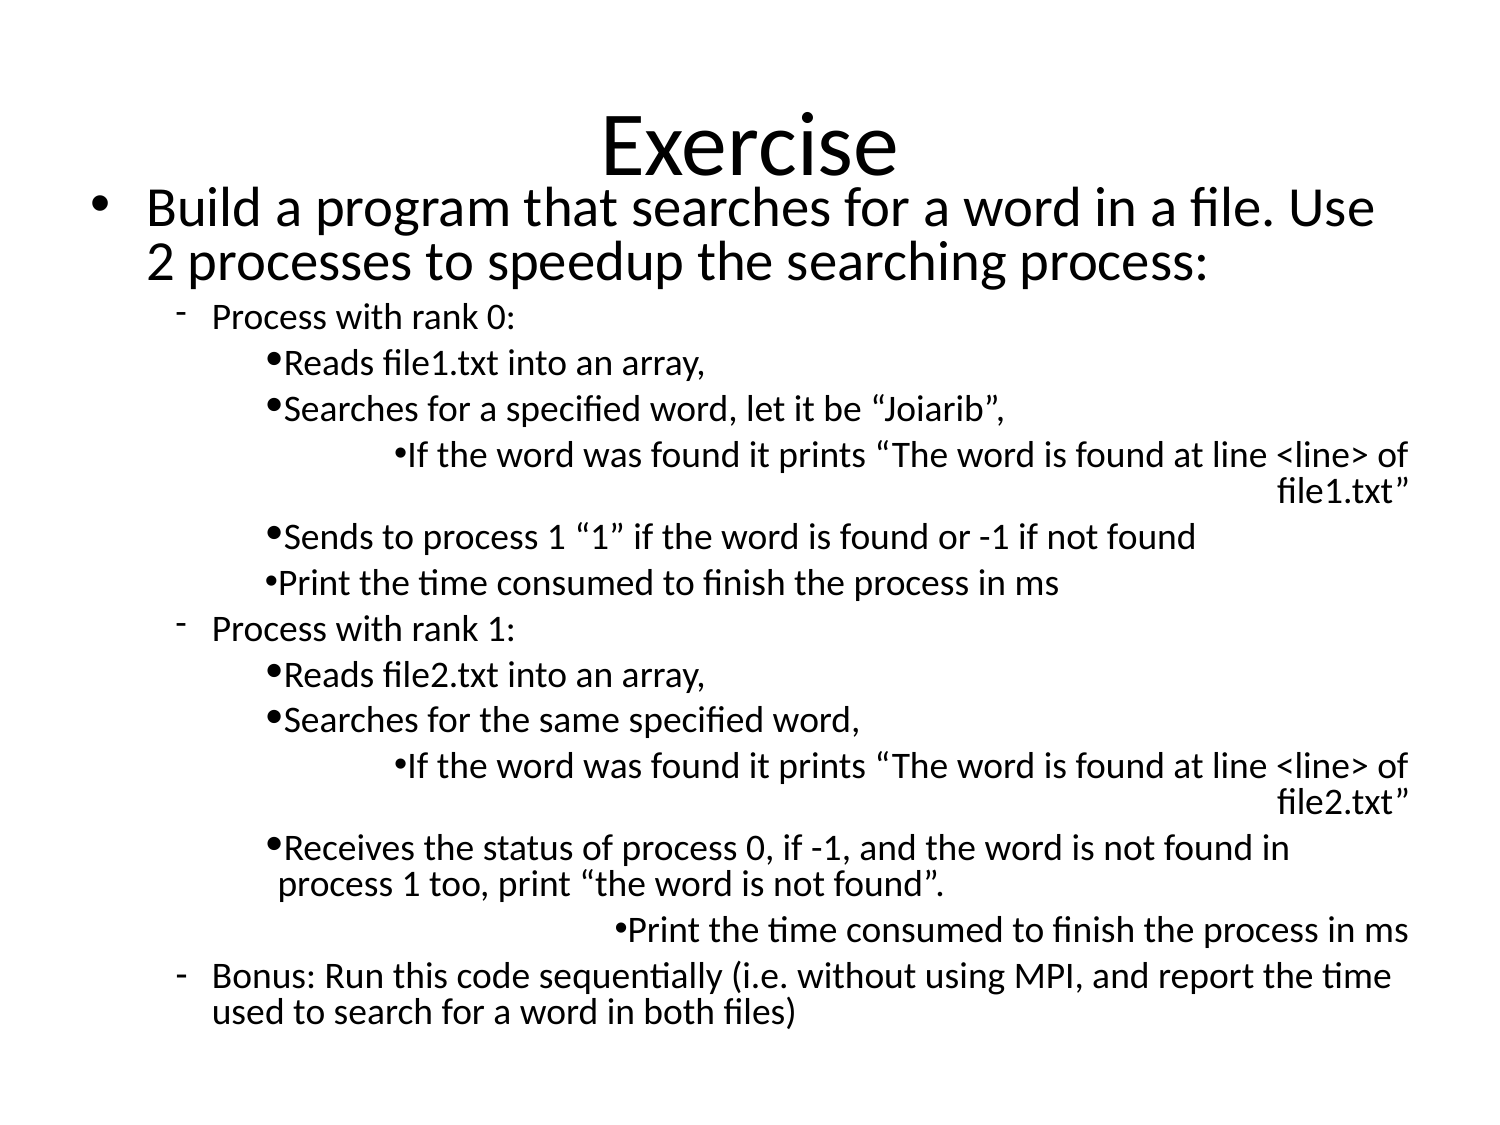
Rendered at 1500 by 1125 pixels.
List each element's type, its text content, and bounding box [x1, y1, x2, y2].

title Exercise [75, 45, 1425, 174]
list Build a program that searches for a word in a file. Use 2 processes to speedup the searching process: Process with rank 0: Reads file1.txt into an array, Searches for a specified word, let it be “Joiarib”, If the word was found it prints “The word is found at line <line> of file1.txt” Sends to process 1 “1” if the word is found or -1 if not found Print the time consumed to finish the process in ms Process with rank 1: Reads file2.txt into an array, Searches for the same specified word, If the word was found it prints “The word is found at line <line> of file2.txt” Receives the status of process 0, if -1, and the word is not found in process 1 too, print “the word is not found”. Print the time consumed to finish the process in ms Bonus: Run this code sequentially (i.e. without using MPI, and report the time used to search for a word in both files) [75, 174, 1425, 918]
